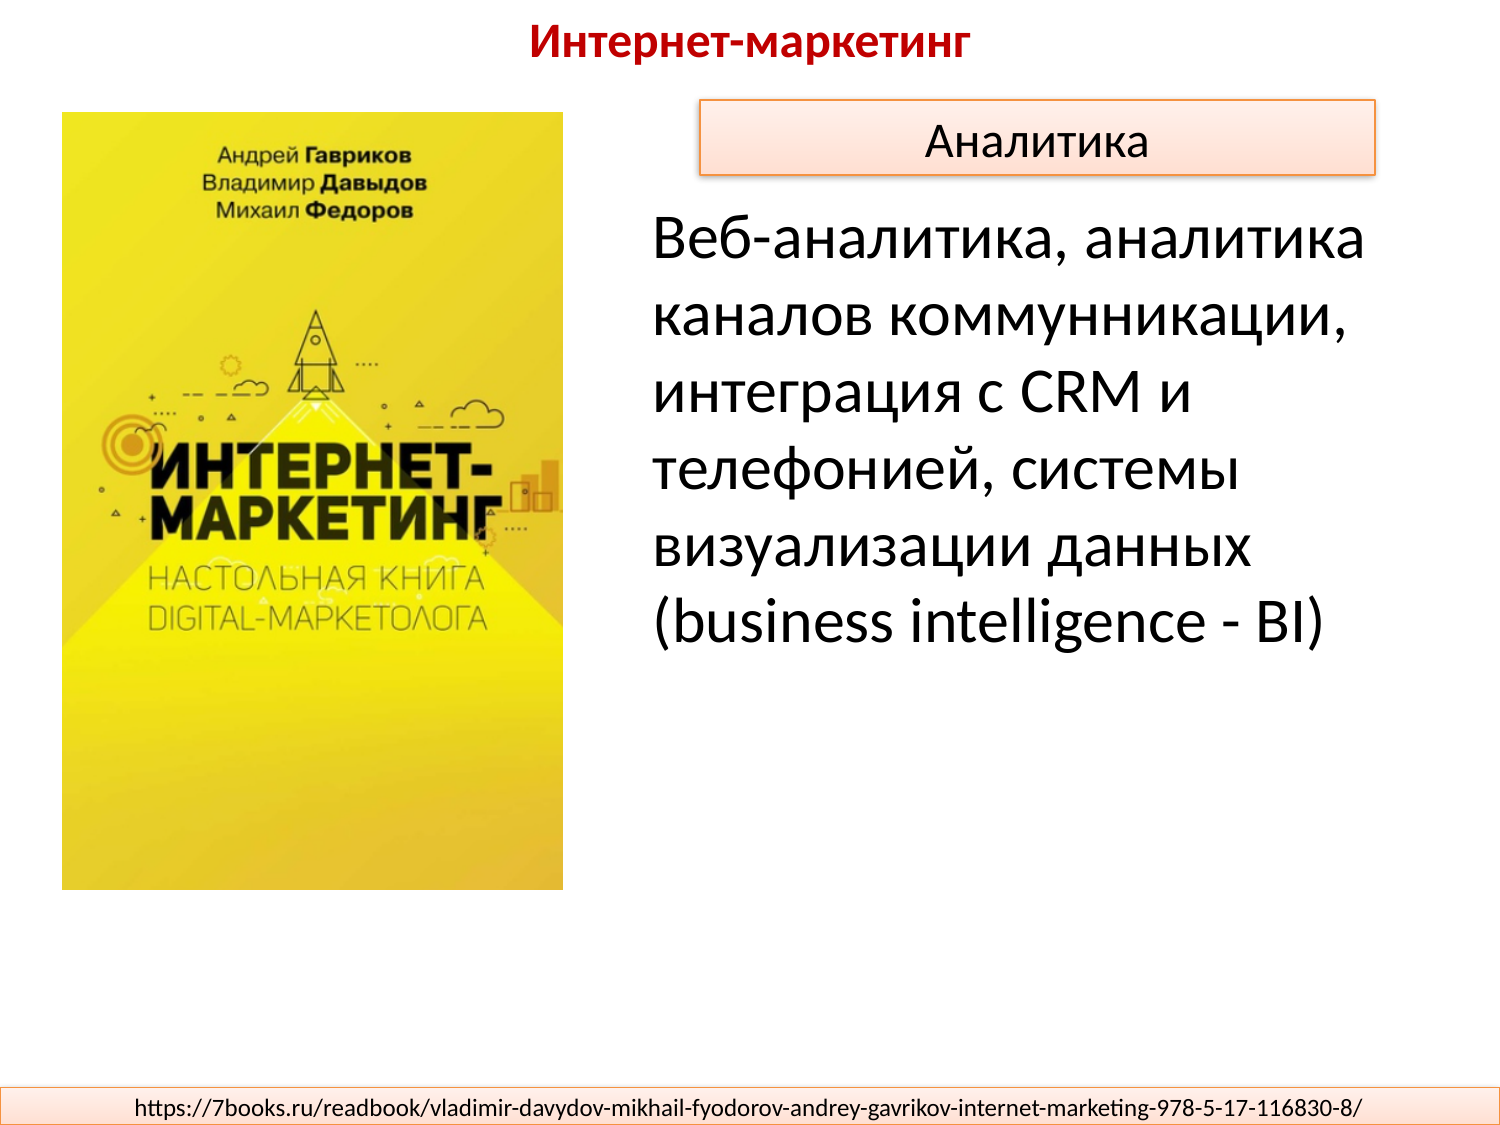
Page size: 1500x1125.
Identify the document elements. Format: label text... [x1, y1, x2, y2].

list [62, 112, 563, 890]
text_box https://7books.ru/readbook/vladimir-davydov-mikhail-fyodorov-andrey-gavrikov-internet-marketing-978-5-17-116830-8/ [0, 1087, 1500, 1125]
title Интернет-маркетинг [75, 0, 1425, 75]
text_box Веб-аналитика, аналитика каналов коммунникации, интеграция с CRM и телефонией, системы визуализации данных (business intelligence - BI) [637, 187, 1388, 738]
text_box Аналитика [699, 99, 1376, 176]
